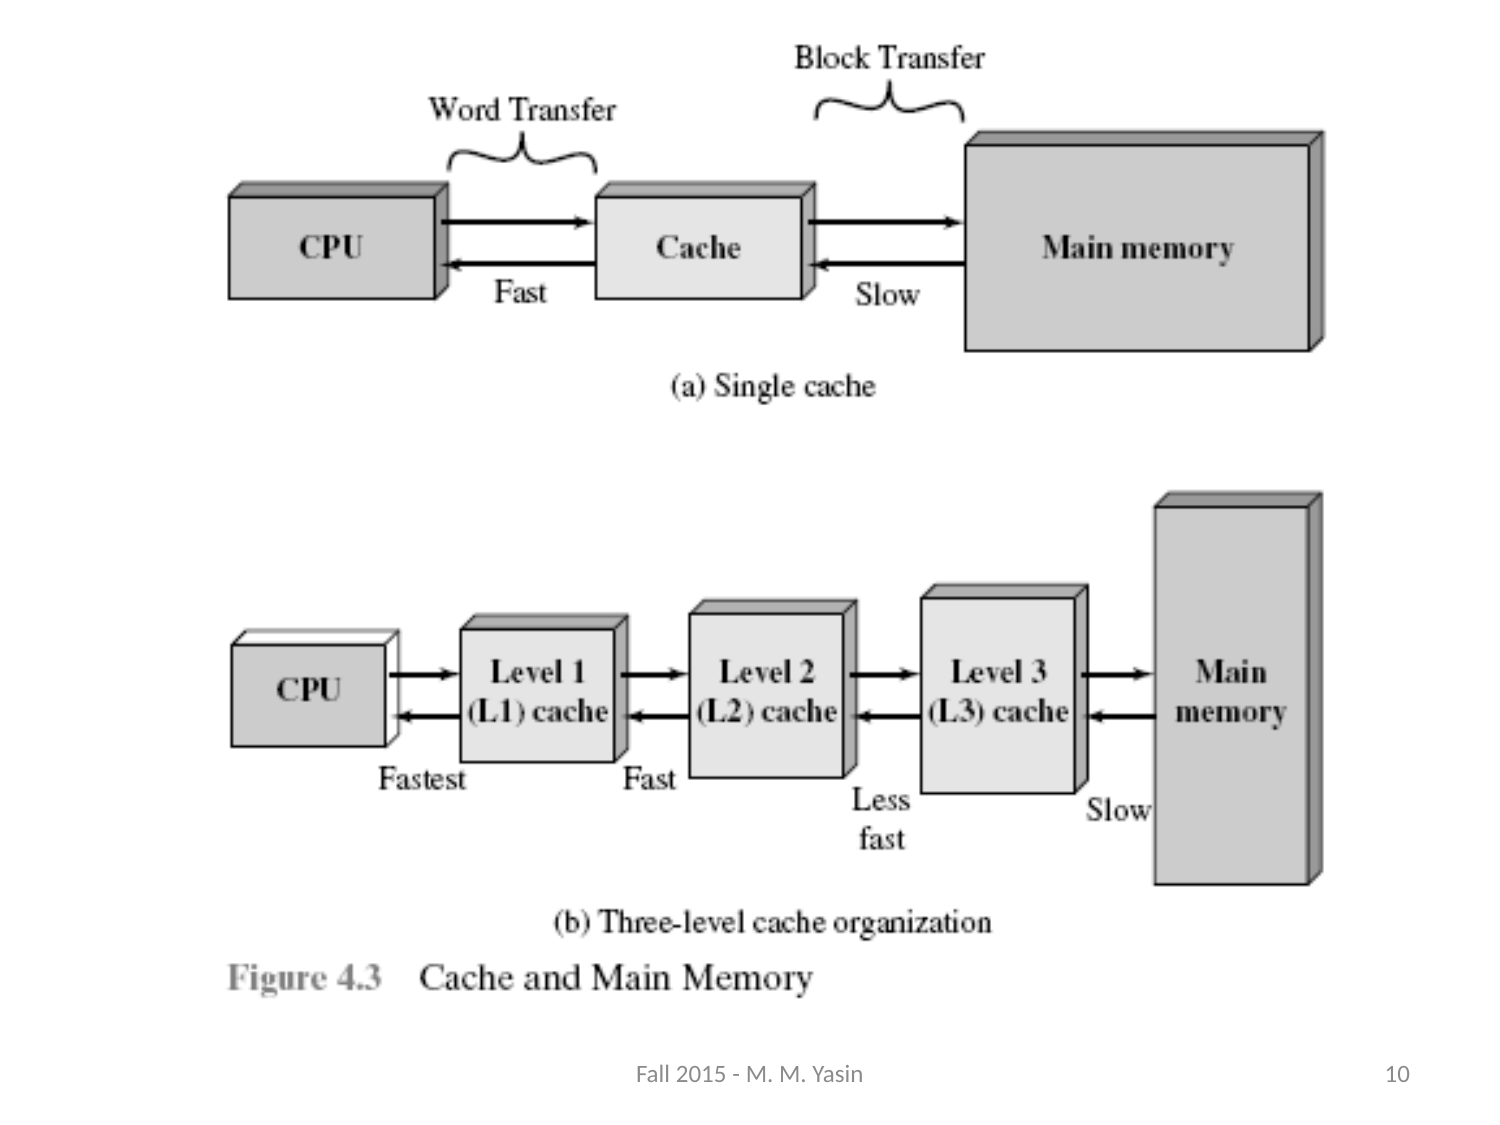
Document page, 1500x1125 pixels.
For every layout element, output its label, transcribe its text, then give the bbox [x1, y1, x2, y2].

picture [187, 12, 1351, 1009]
footer Fall 2015 - M. M. Yasin [512, 1042, 988, 1103]
slide_number 10 [1074, 1042, 1425, 1103]
